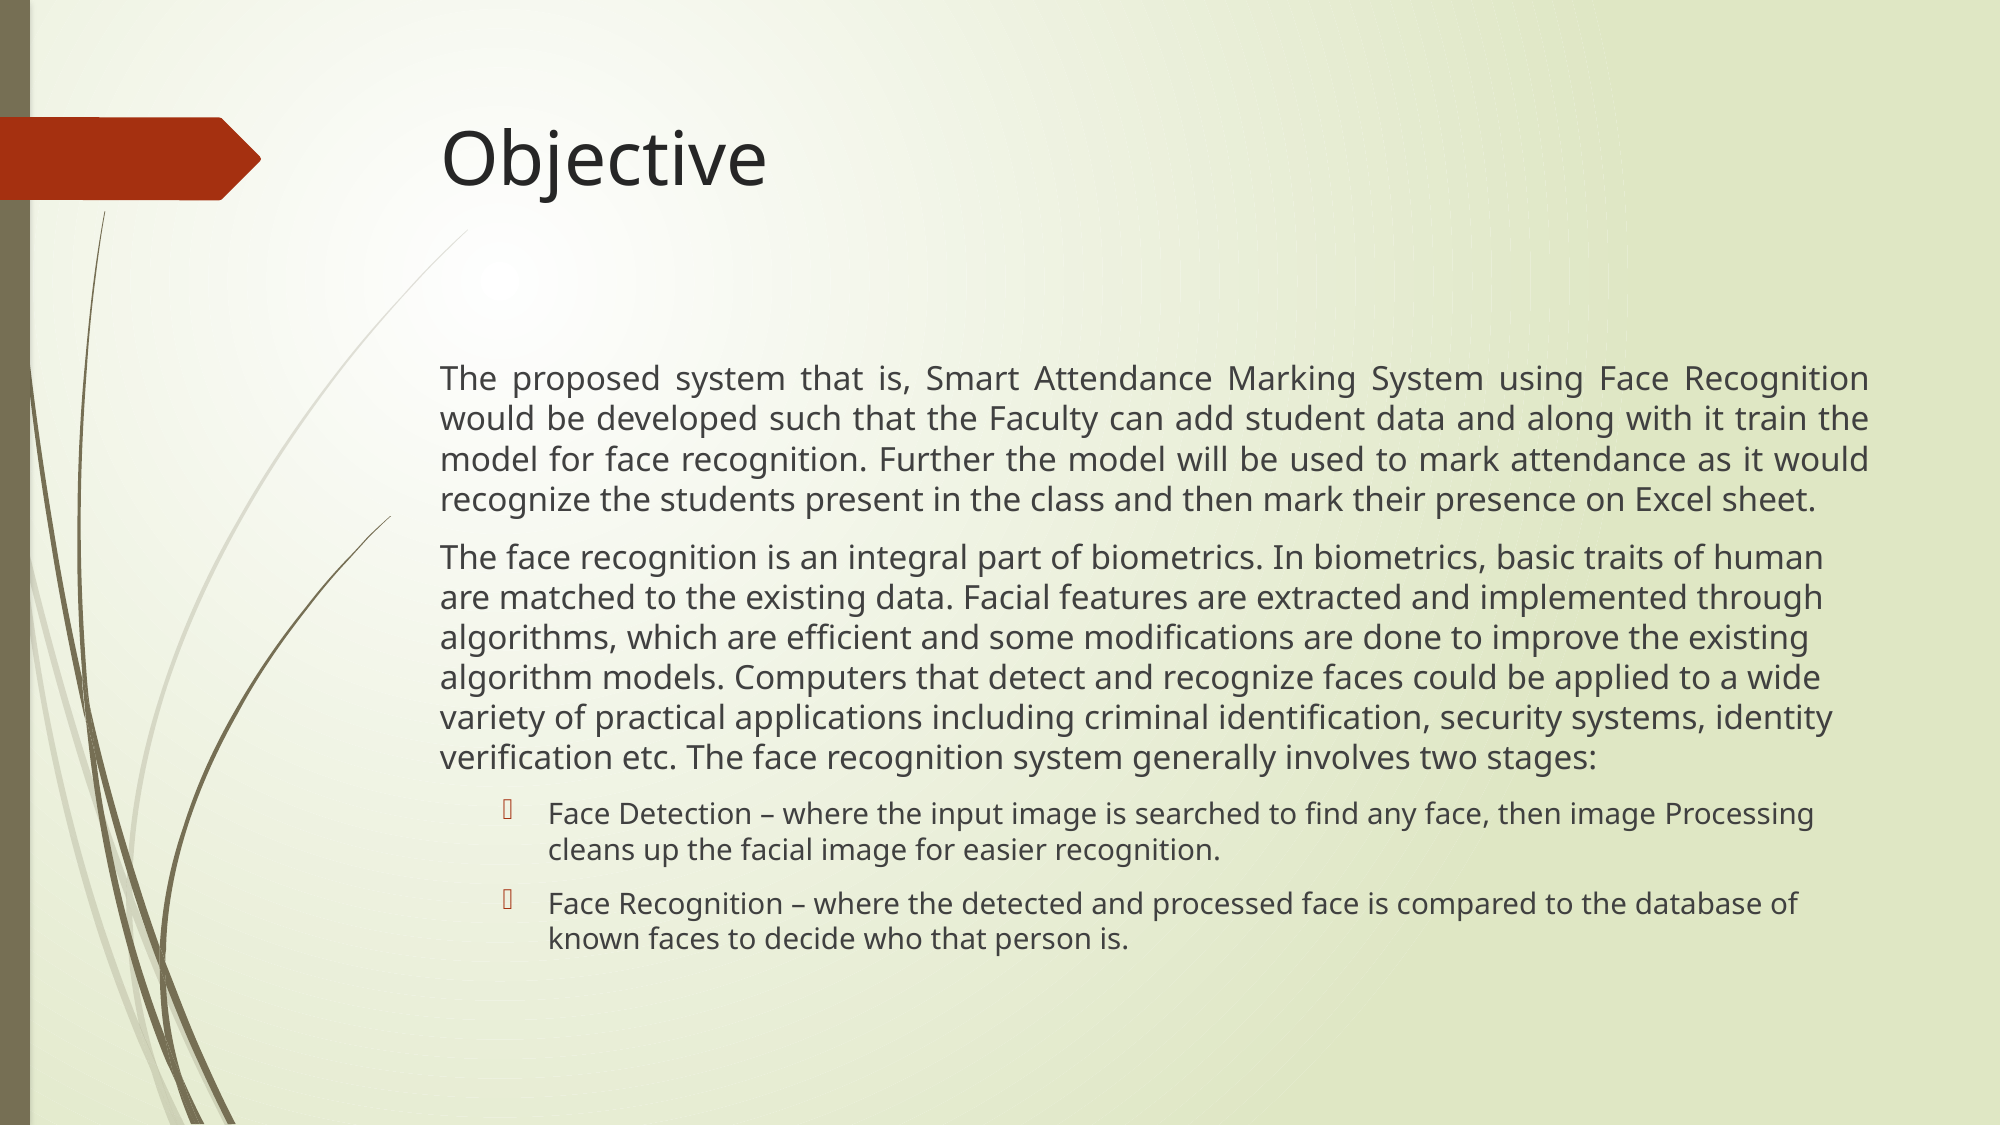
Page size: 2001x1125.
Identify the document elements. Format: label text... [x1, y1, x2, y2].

list The proposed system that is, Smart Attendance Marking System using Face Recognition would be developed such that the Faculty can add student data and along with it train the model for face recognition. Further the model will be used to mark attendance as it would recognize the students present in the class and then mark their presence on Excel sheet. The face recognition is an integral part of biometrics. In biometrics, basic traits of human are matched to the existing data. Facial features are extracted and implemented through algorithms, which are efficient and some modifications are done to improve the existing algorithm models. Computers that detect and recognize faces could be applied to a wide variety of practical applications including criminal identification, security systems, identity verification etc. The face recognition system generally involves two stages: Face Detection – where the input image is searched to find any face, then image Processing cleans up the facial image for easier recognition. Face Recognition – where the detected and processed face is compared to the database of known faces to decide who that person is. [424, 350, 1888, 970]
title Objective [425, 102, 1888, 313]
